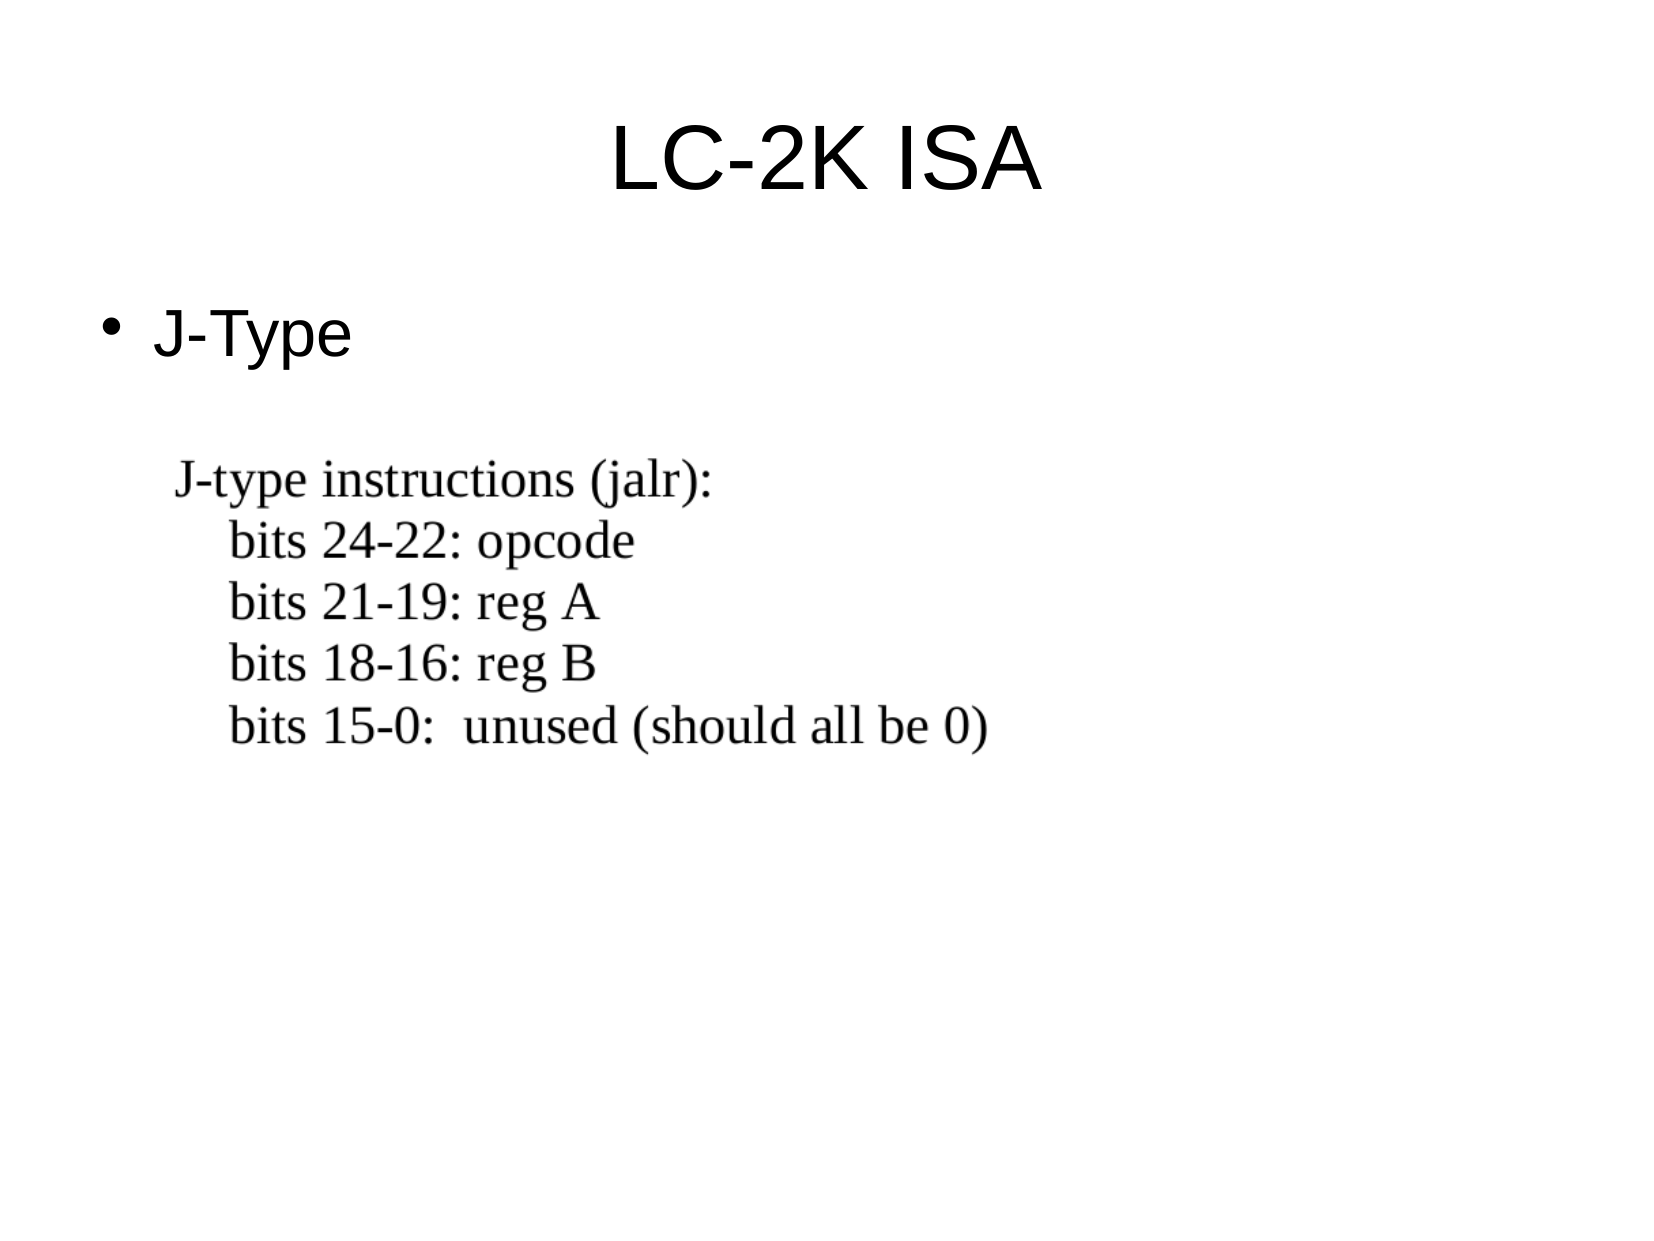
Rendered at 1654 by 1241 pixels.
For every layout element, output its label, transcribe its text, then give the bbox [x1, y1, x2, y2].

text_box LC-2K ISA [82, 49, 1571, 257]
picture [142, 419, 1213, 811]
text_box J-Type [82, 290, 1571, 1010]
